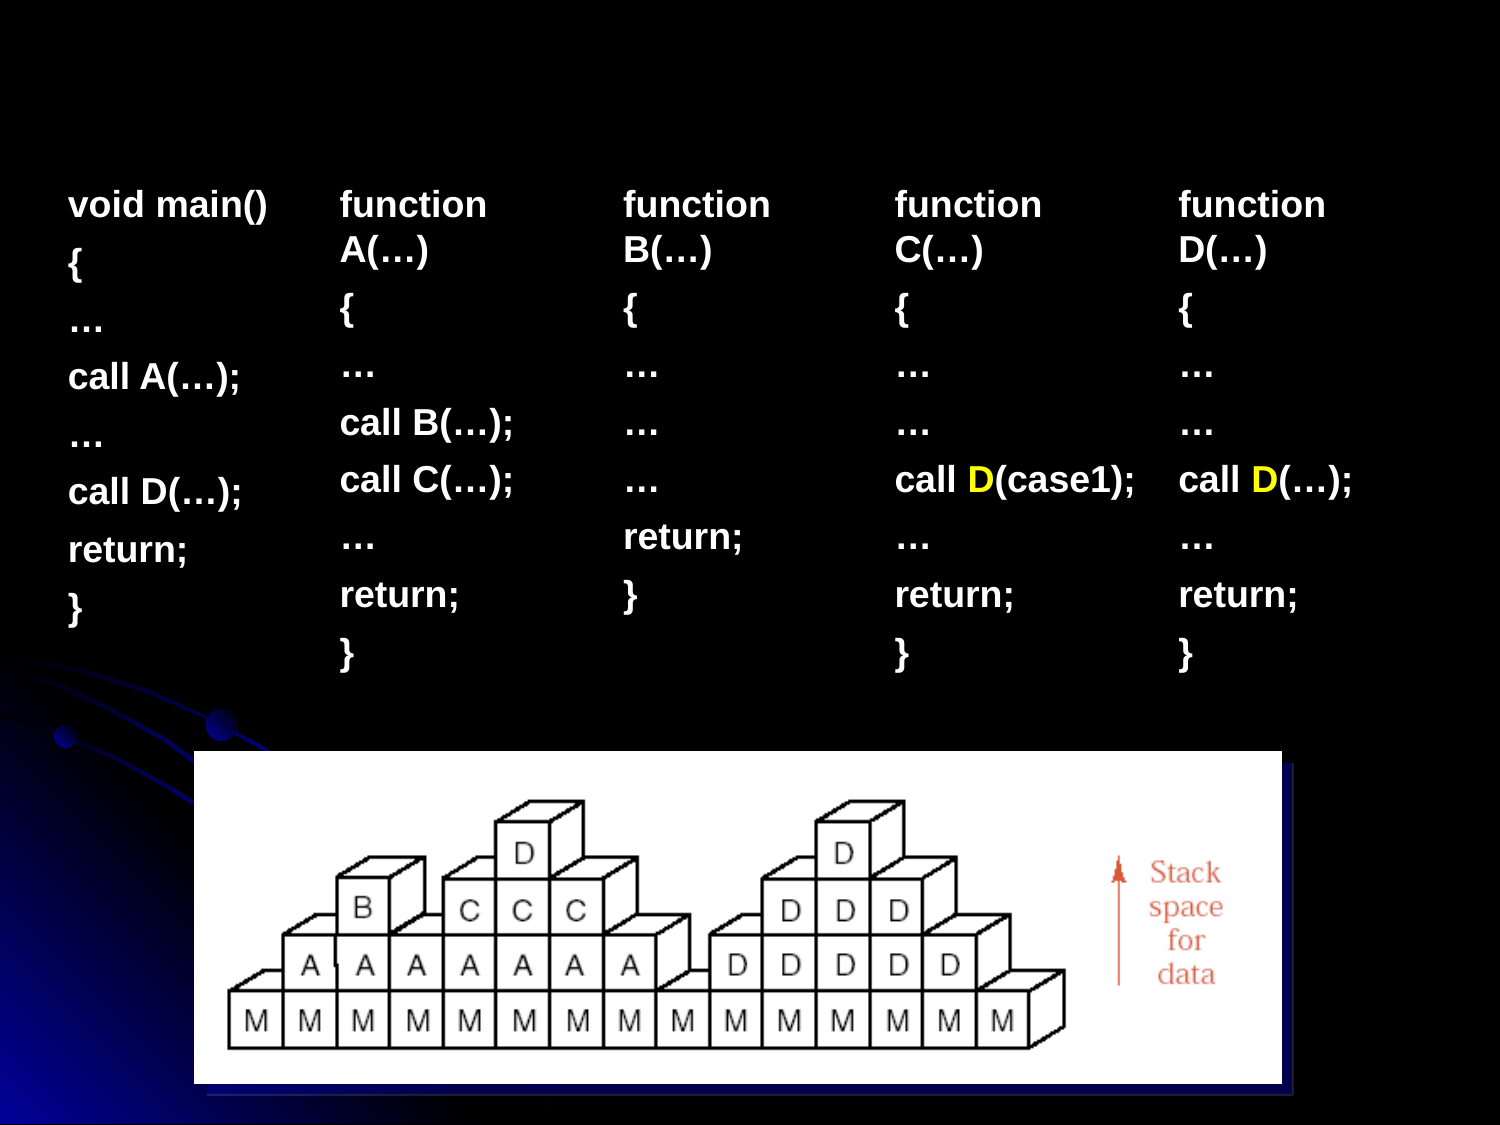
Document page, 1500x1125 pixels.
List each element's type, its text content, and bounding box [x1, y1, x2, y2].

text_box function A(…) { … call B(…); call C(…); … return; } [324, 172, 597, 680]
picture [194, 751, 1282, 1084]
text_box function B(…) { … … … return; } [608, 172, 879, 623]
text_box function C(…) { … … call D(case1); … return; } [879, 172, 1152, 680]
text_box void main() { … call A(…); … call D(…); return; } [53, 172, 324, 635]
text_box function D(…) { … … call D(…); … return; } [1163, 172, 1436, 680]
